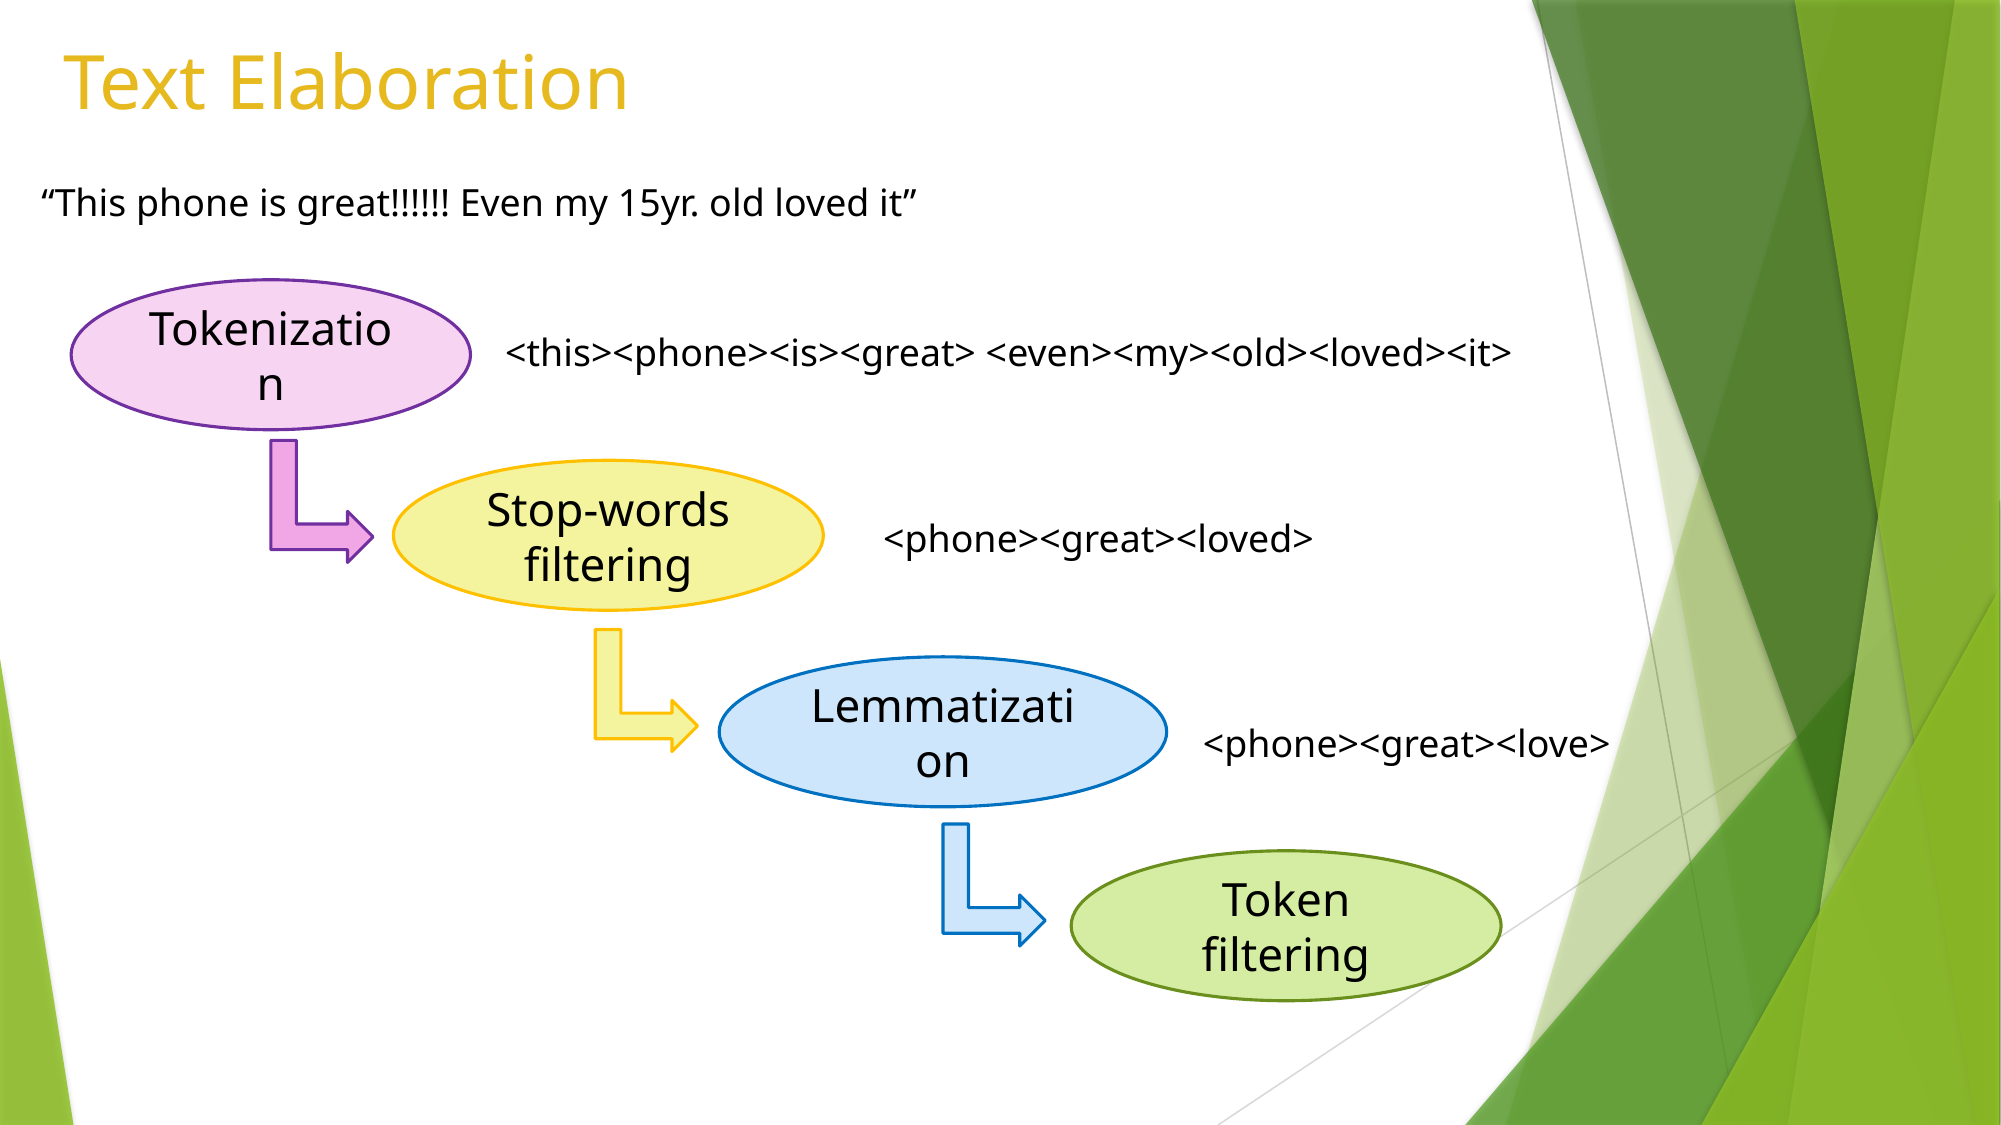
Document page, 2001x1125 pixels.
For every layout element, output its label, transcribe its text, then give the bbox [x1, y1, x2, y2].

text_box Token filtering [1069, 849, 1503, 1003]
text_box Tokenization [69, 278, 473, 432]
text_box [941, 822, 1047, 948]
text_box [593, 627, 699, 753]
text_box <phone><great><love> [1188, 712, 1755, 772]
text_box <this><phone><is><great> <even><my><old><loved><it> [490, 321, 1529, 382]
text_box “This phone is great!!!!!! Even my 15yr. old loved it” [26, 172, 933, 232]
text_box Lemmatization [717, 655, 1169, 809]
text_box <phone><great><loved> [868, 507, 1329, 567]
text_box [269, 438, 375, 564]
text_box Stop-words filtering [391, 458, 825, 612]
title Text Elaboration [48, 26, 1459, 144]
